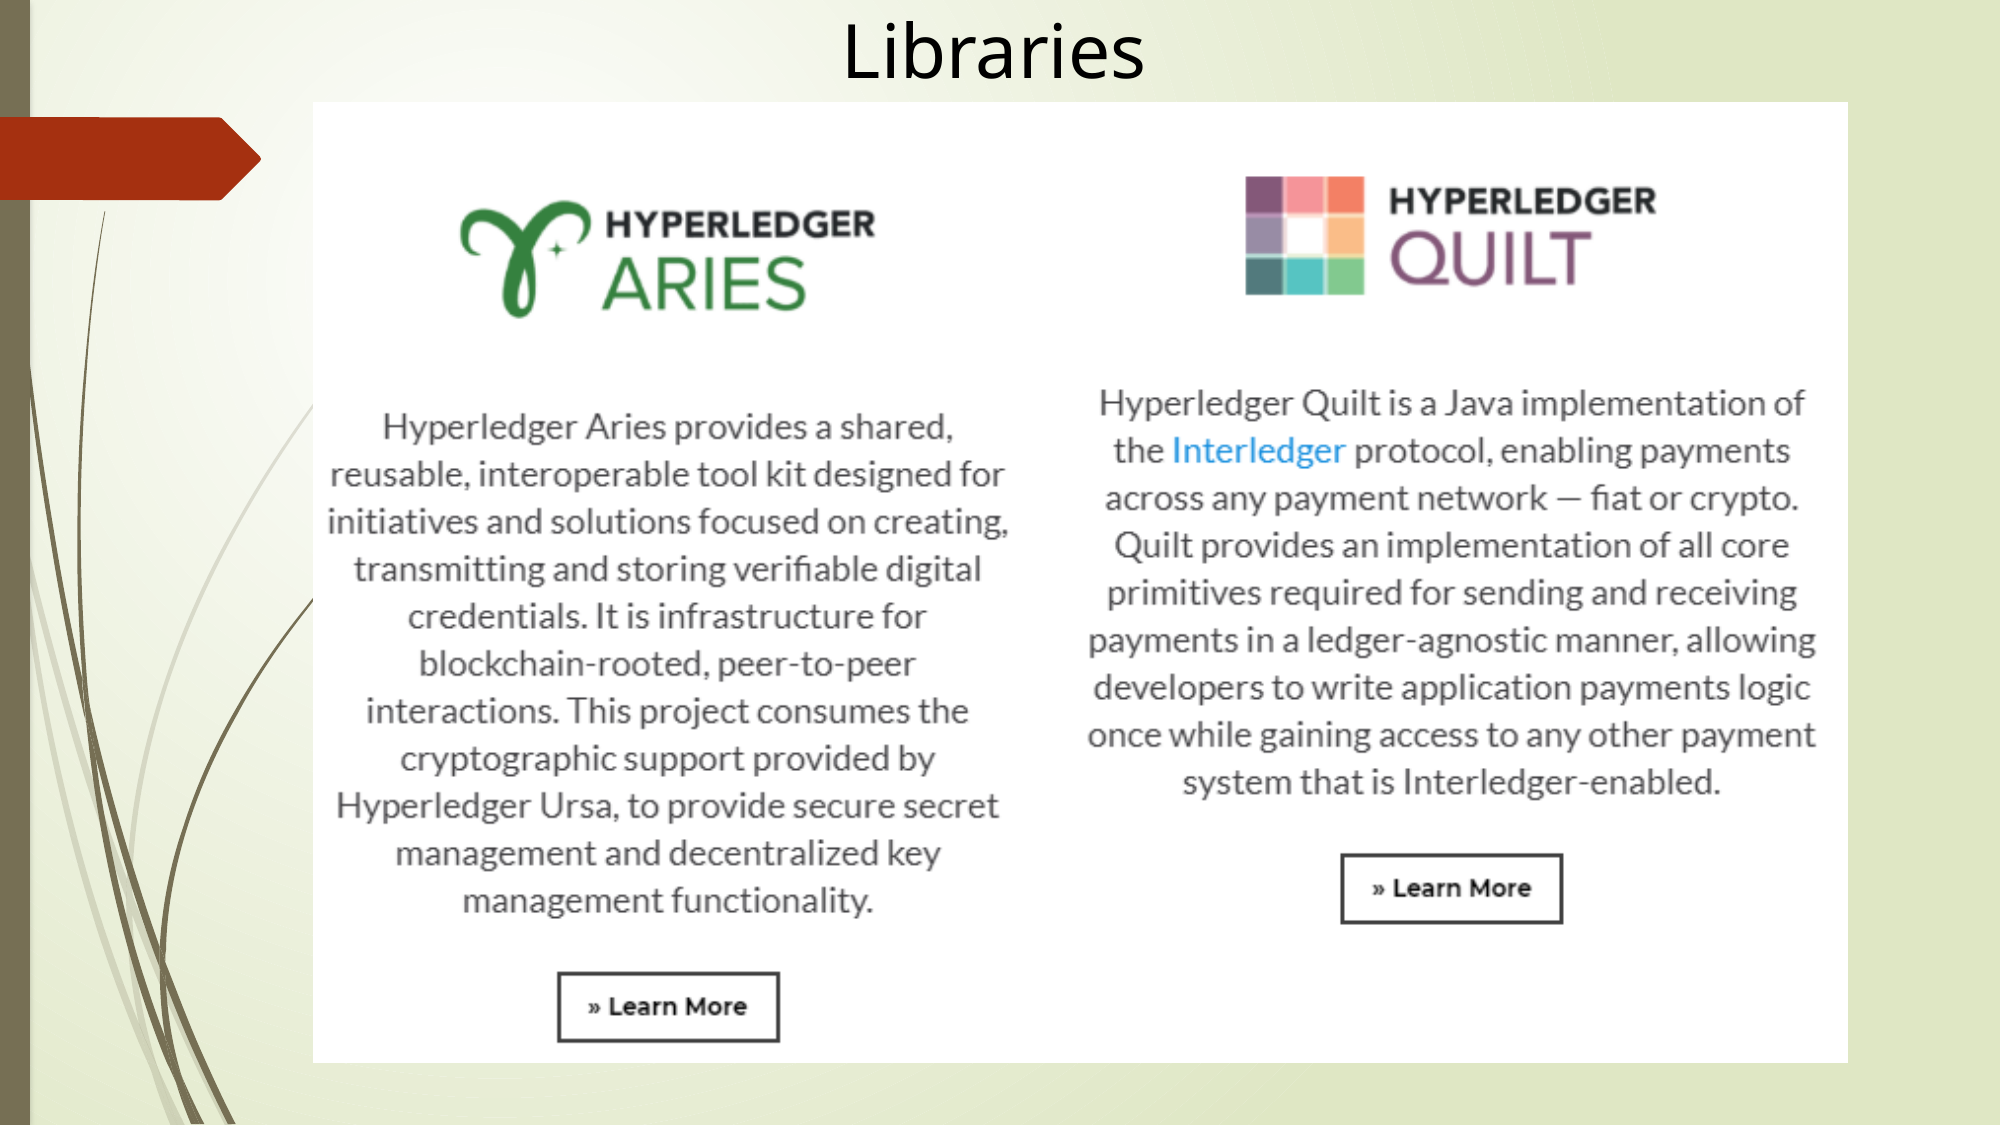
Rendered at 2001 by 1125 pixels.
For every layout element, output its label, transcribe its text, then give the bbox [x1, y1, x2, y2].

picture [313, 102, 1848, 1063]
text_box Libraries [827, 0, 1162, 101]
